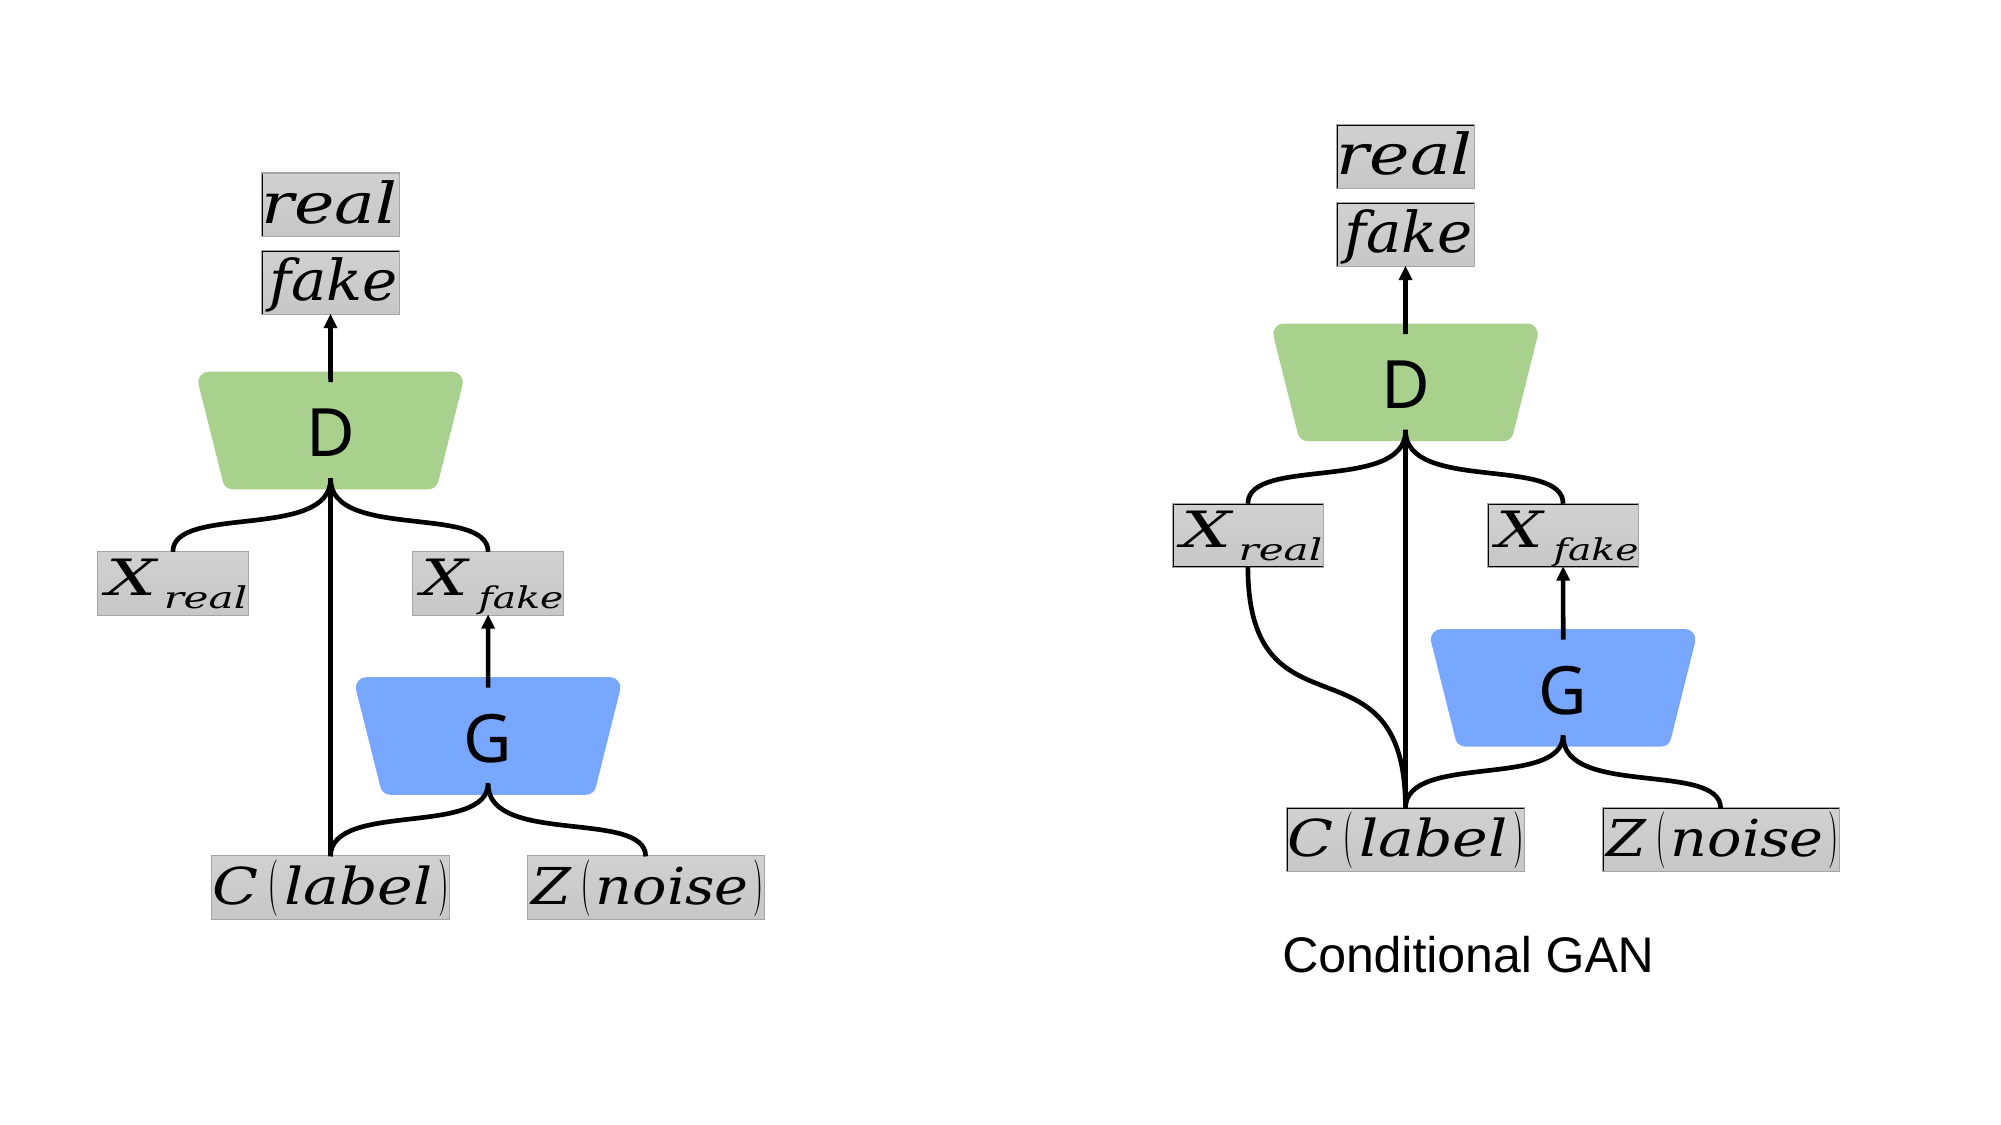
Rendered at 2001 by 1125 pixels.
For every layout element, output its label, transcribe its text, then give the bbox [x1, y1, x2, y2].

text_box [208, 382, 453, 479]
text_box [373, 741, 446, 900]
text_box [1172, 125, 1839, 872]
text_box Conditional GAN [1267, 915, 1681, 991]
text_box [372, 436, 446, 595]
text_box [366, 687, 610, 785]
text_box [215, 436, 289, 595]
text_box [530, 741, 603, 900]
